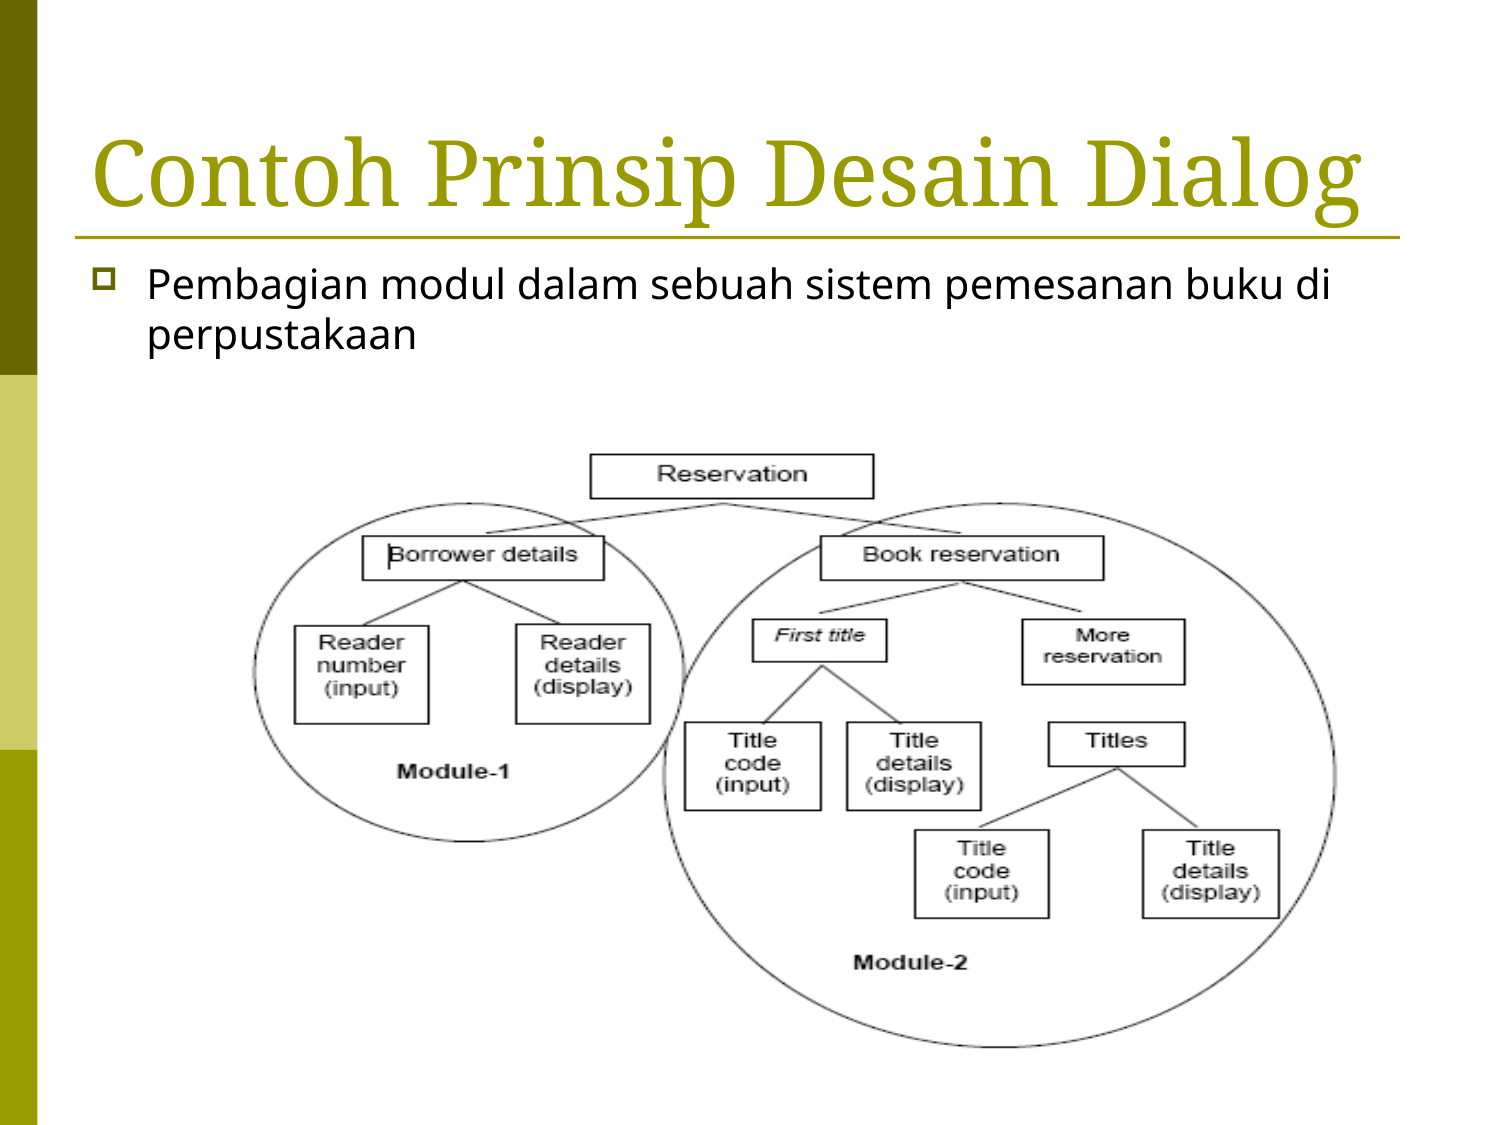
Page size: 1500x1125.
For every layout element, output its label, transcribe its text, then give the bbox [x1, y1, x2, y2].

title Contoh Prinsip Desain Dialog [75, 45, 1425, 233]
list Pembagian modul dalam sebuah sistem pemesanan buku di perpustakaan [75, 249, 1450, 388]
picture [187, 387, 1388, 1063]
